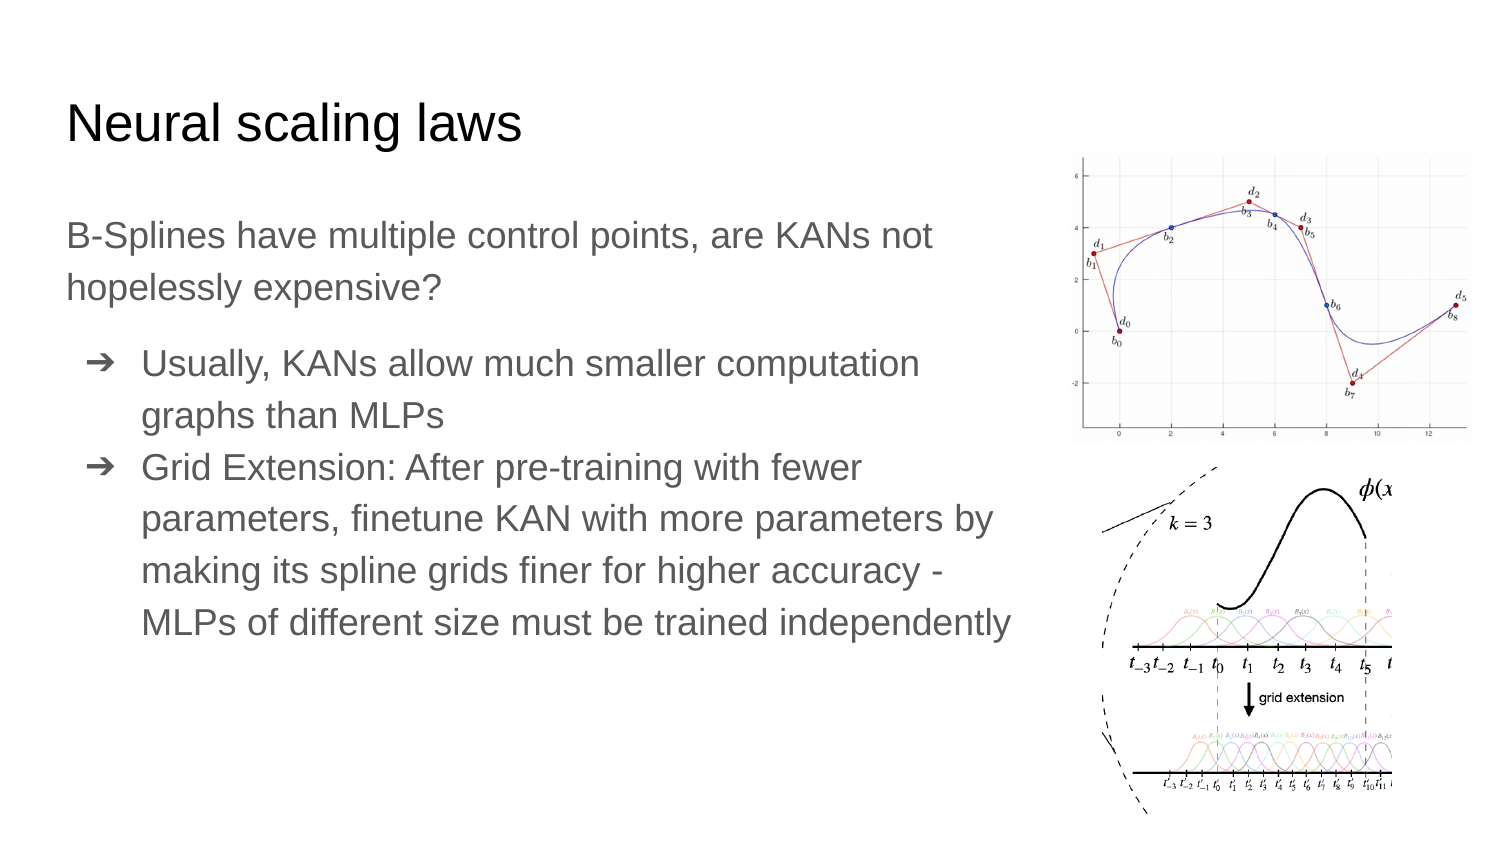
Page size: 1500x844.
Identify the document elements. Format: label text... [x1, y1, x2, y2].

picture [1101, 466, 1392, 817]
list B-Splines have multiple control points, are KANs not hopelessly expensive? Usually, KANs allow much smaller computation graphs than MLPs Grid Extension: After pre-training with fewer parameters, finetune KAN with more parameters by making its spline grids finer for higher accuracy - MLPs of different size must be trained independently [51, 189, 1048, 750]
picture [1069, 150, 1473, 445]
title Neural scaling laws [51, 72, 1449, 167]
